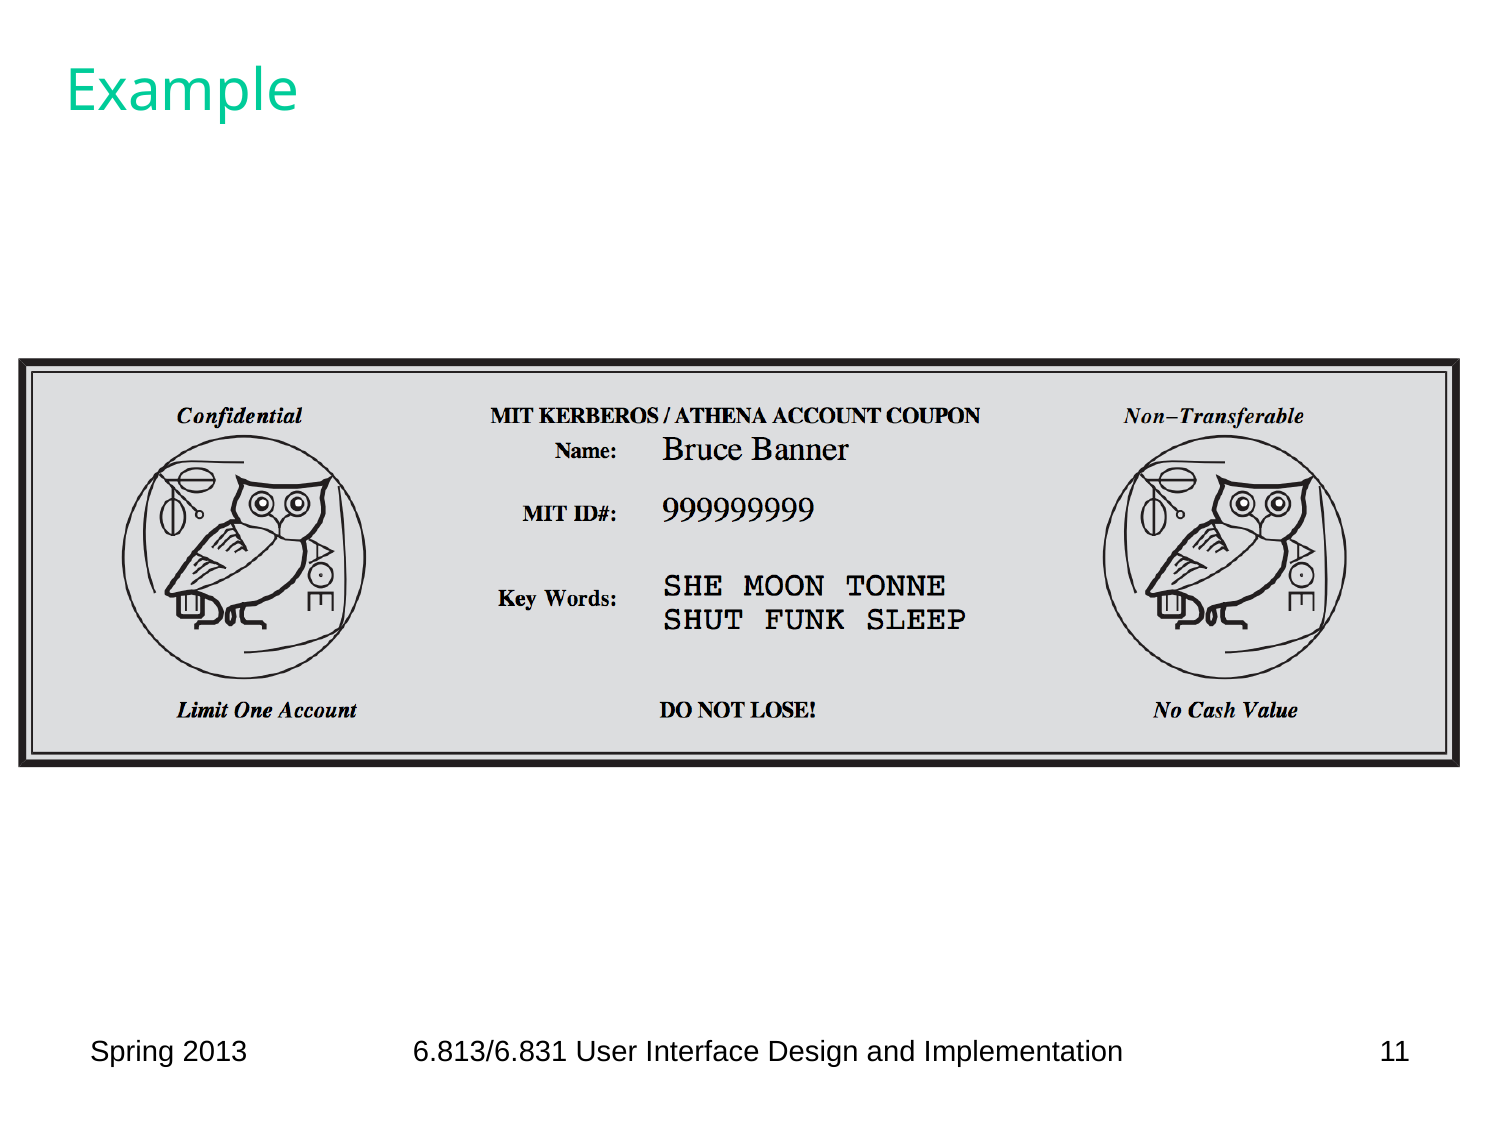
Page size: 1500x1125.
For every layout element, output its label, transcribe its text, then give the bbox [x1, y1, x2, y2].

picture [0, 345, 1500, 779]
slide_number Spring 2013 [74, 1024, 301, 1103]
slide_number 11 [1237, 1024, 1426, 1103]
footer 6.813/6.831 User Interface Design and Implementation [312, 1024, 1226, 1103]
title Example [49, 24, 1438, 151]
